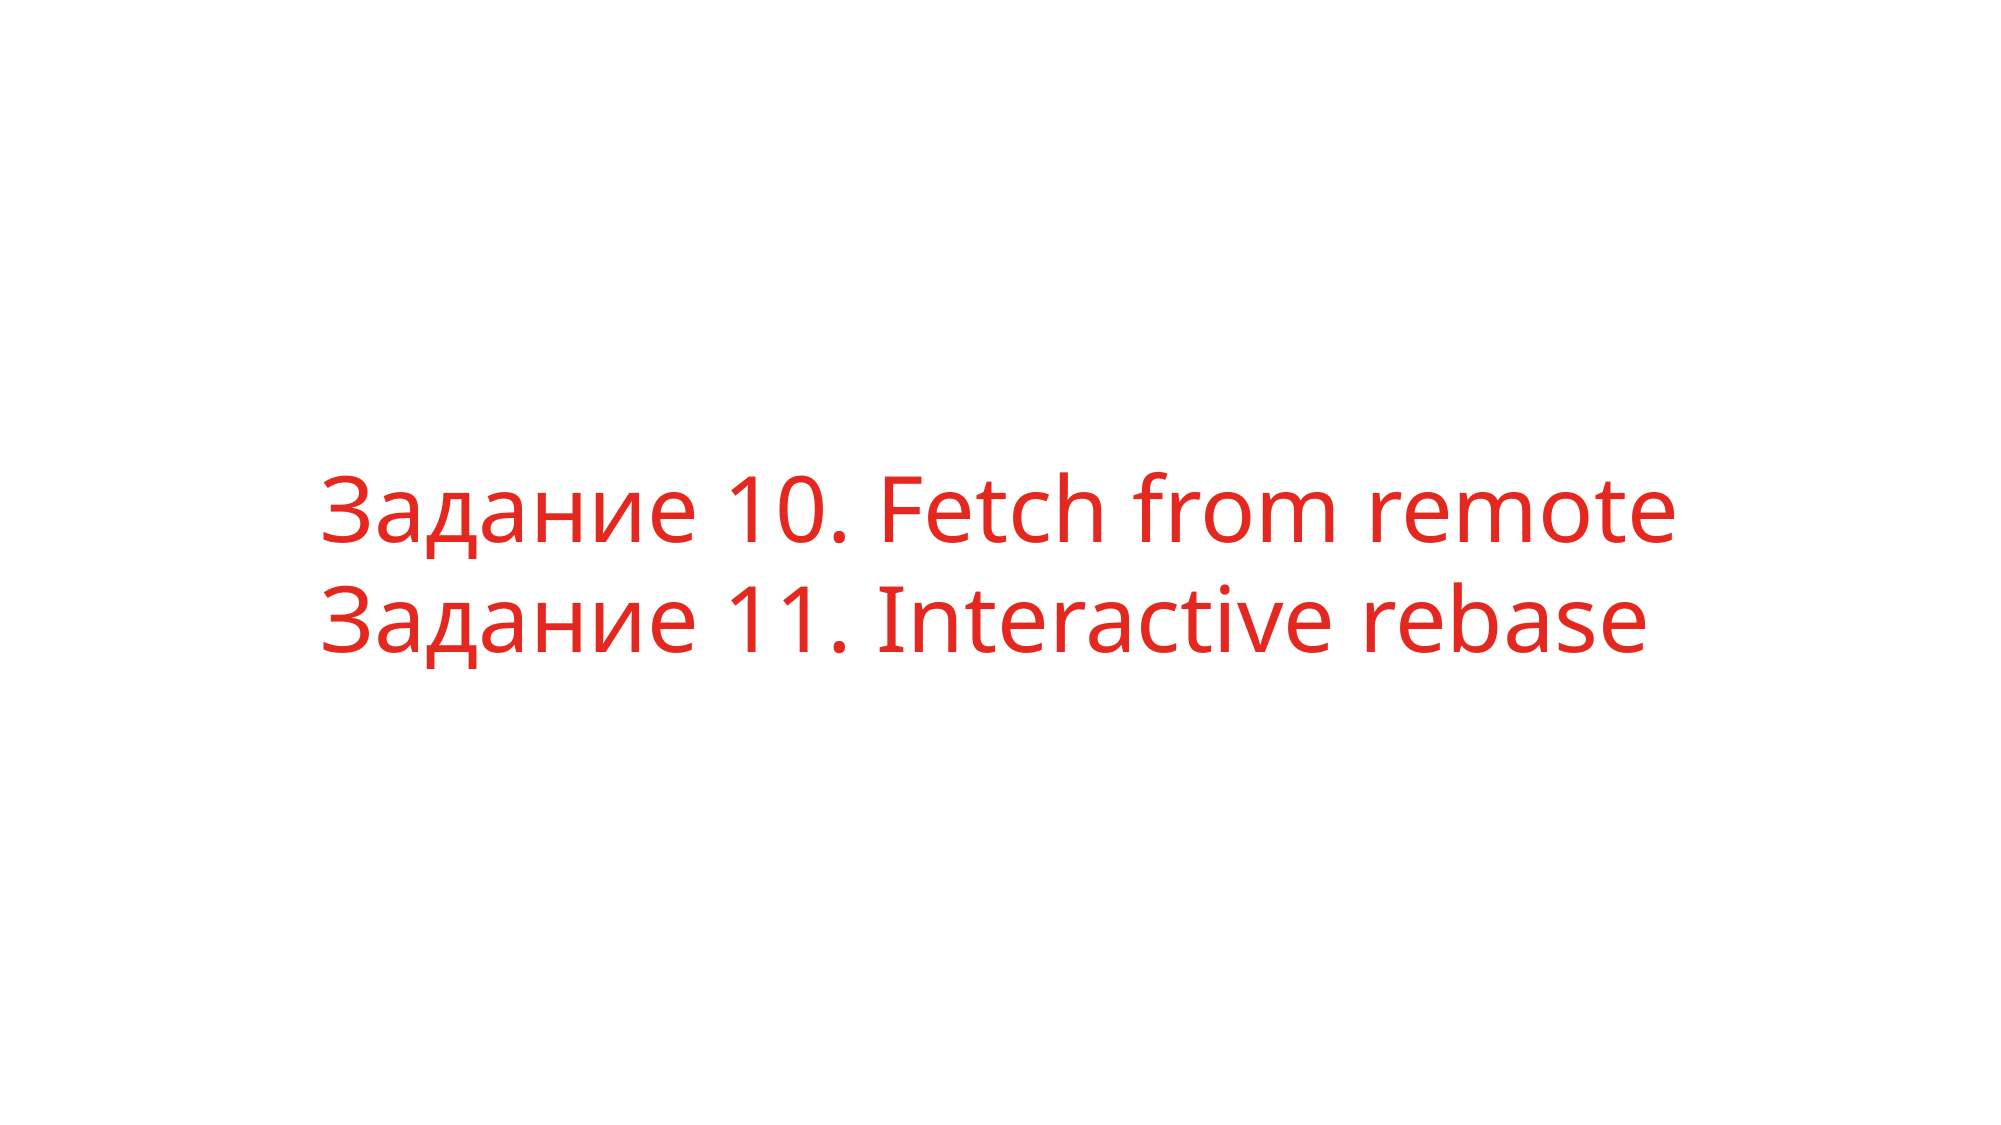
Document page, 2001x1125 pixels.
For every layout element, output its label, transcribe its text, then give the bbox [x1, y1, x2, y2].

title Задание 10. Fetch from remote Задание 11. Interactive rebase [208, 290, 1792, 847]
